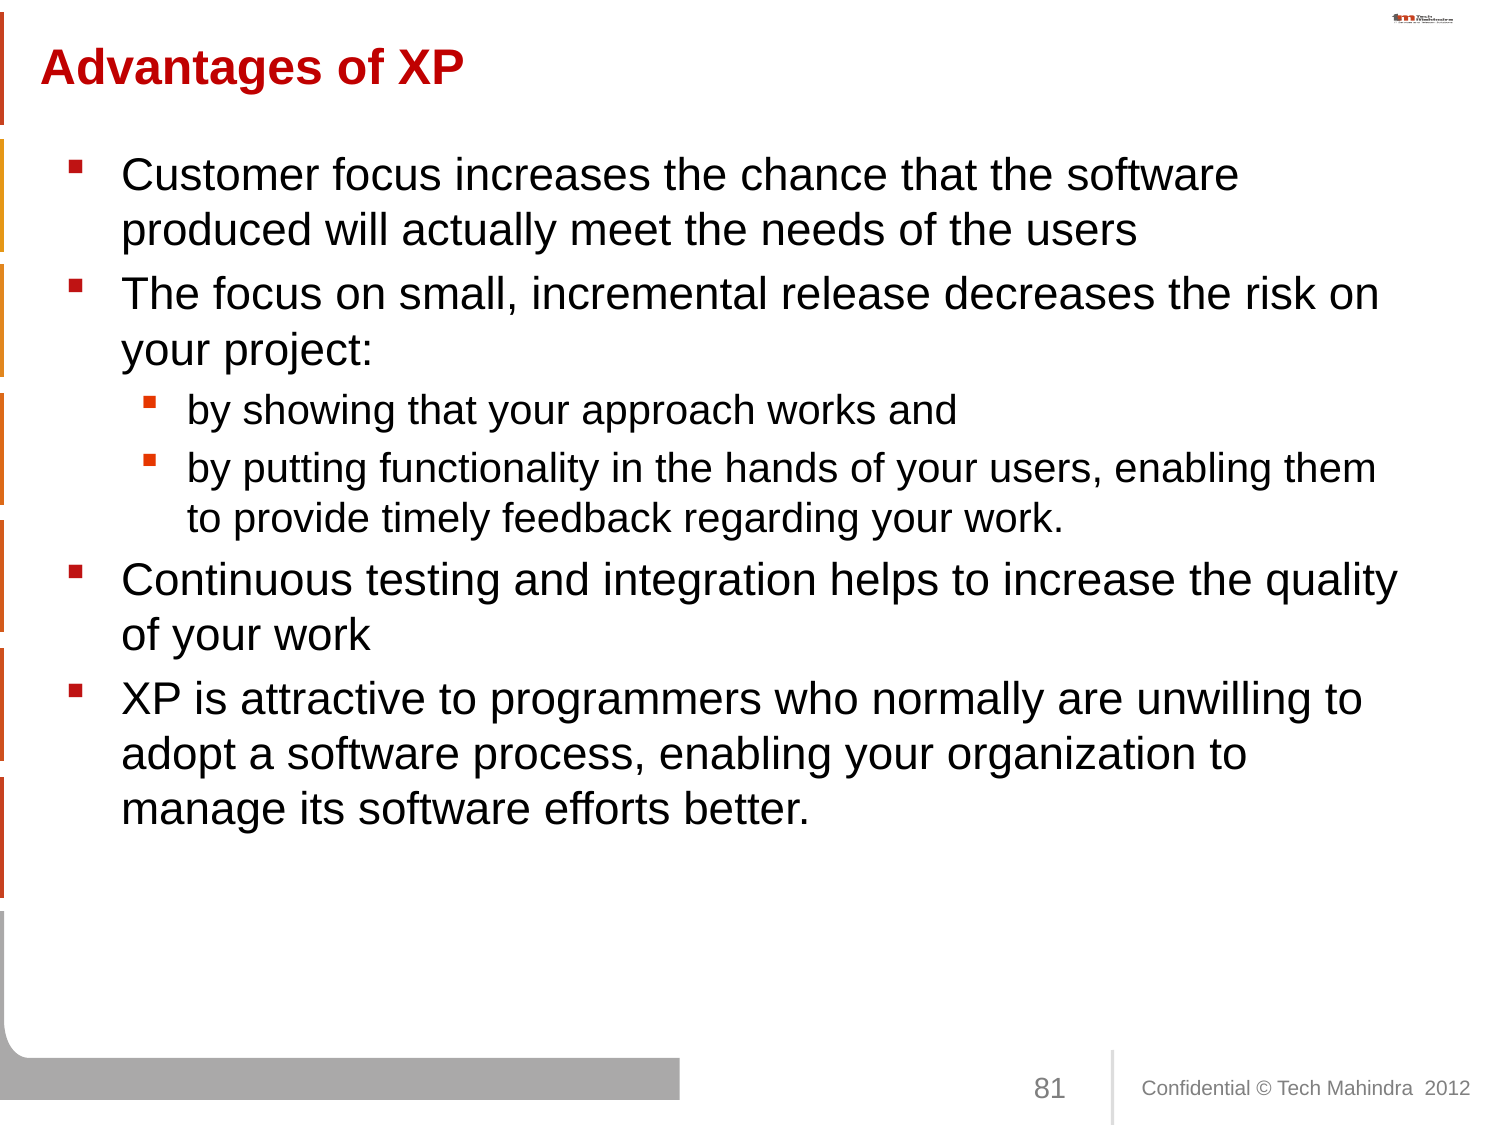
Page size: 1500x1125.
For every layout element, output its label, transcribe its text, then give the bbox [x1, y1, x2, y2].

title Advantages of XP [24, 30, 1126, 99]
list Customer focus increases the chance that the software produced will actually meet the needs of the users The focus on small, incremental release decreases the risk on your project: by showing that your approach works and by putting functionality in the hands of your users, enabling them to provide timely feedback regarding your work. Continuous testing and integration helps to increase the quality of your work XP is attractive to programmers who normally are unwilling to adopt a software process, enabling your organization to manage its software efforts better. [49, 137, 1426, 1038]
